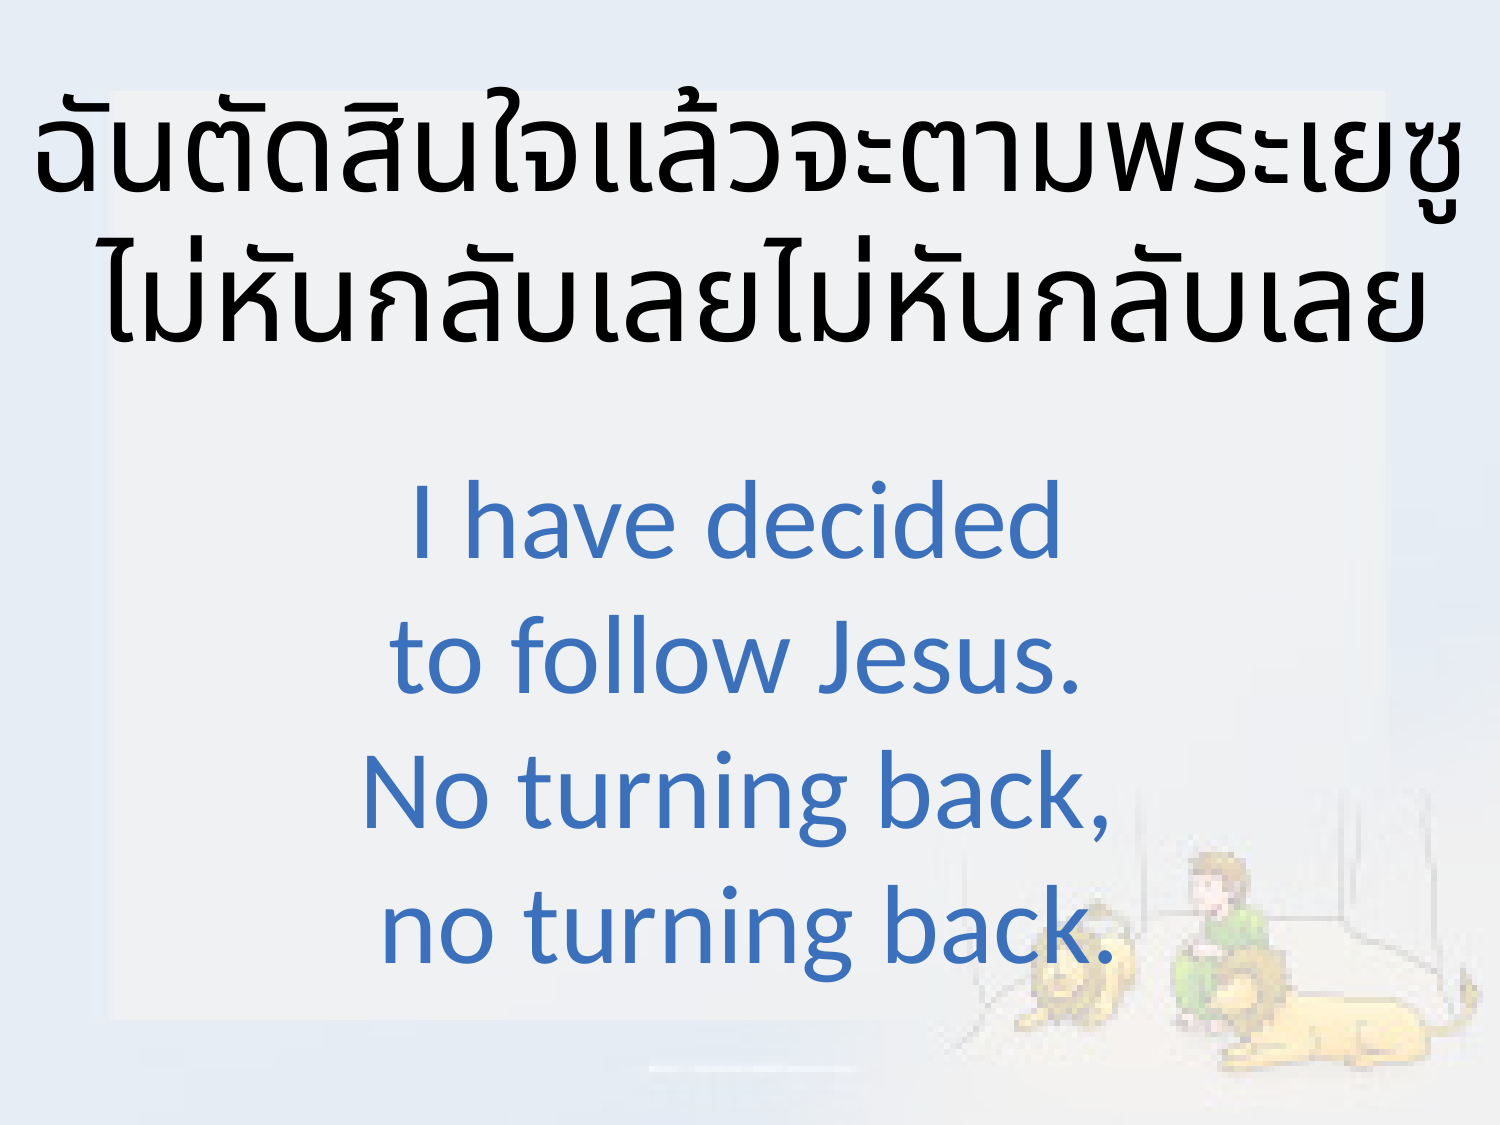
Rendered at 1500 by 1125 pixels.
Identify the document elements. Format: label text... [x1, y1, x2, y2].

text_box ฉันตัดสินใจแล้วจะตามพระเยซู ไม่หันกลับเลยไม่หันกลับเลย [14, 58, 1486, 374]
text_box I have decided to follow Jesus. No turning back, no turning back. [112, 438, 1388, 994]
